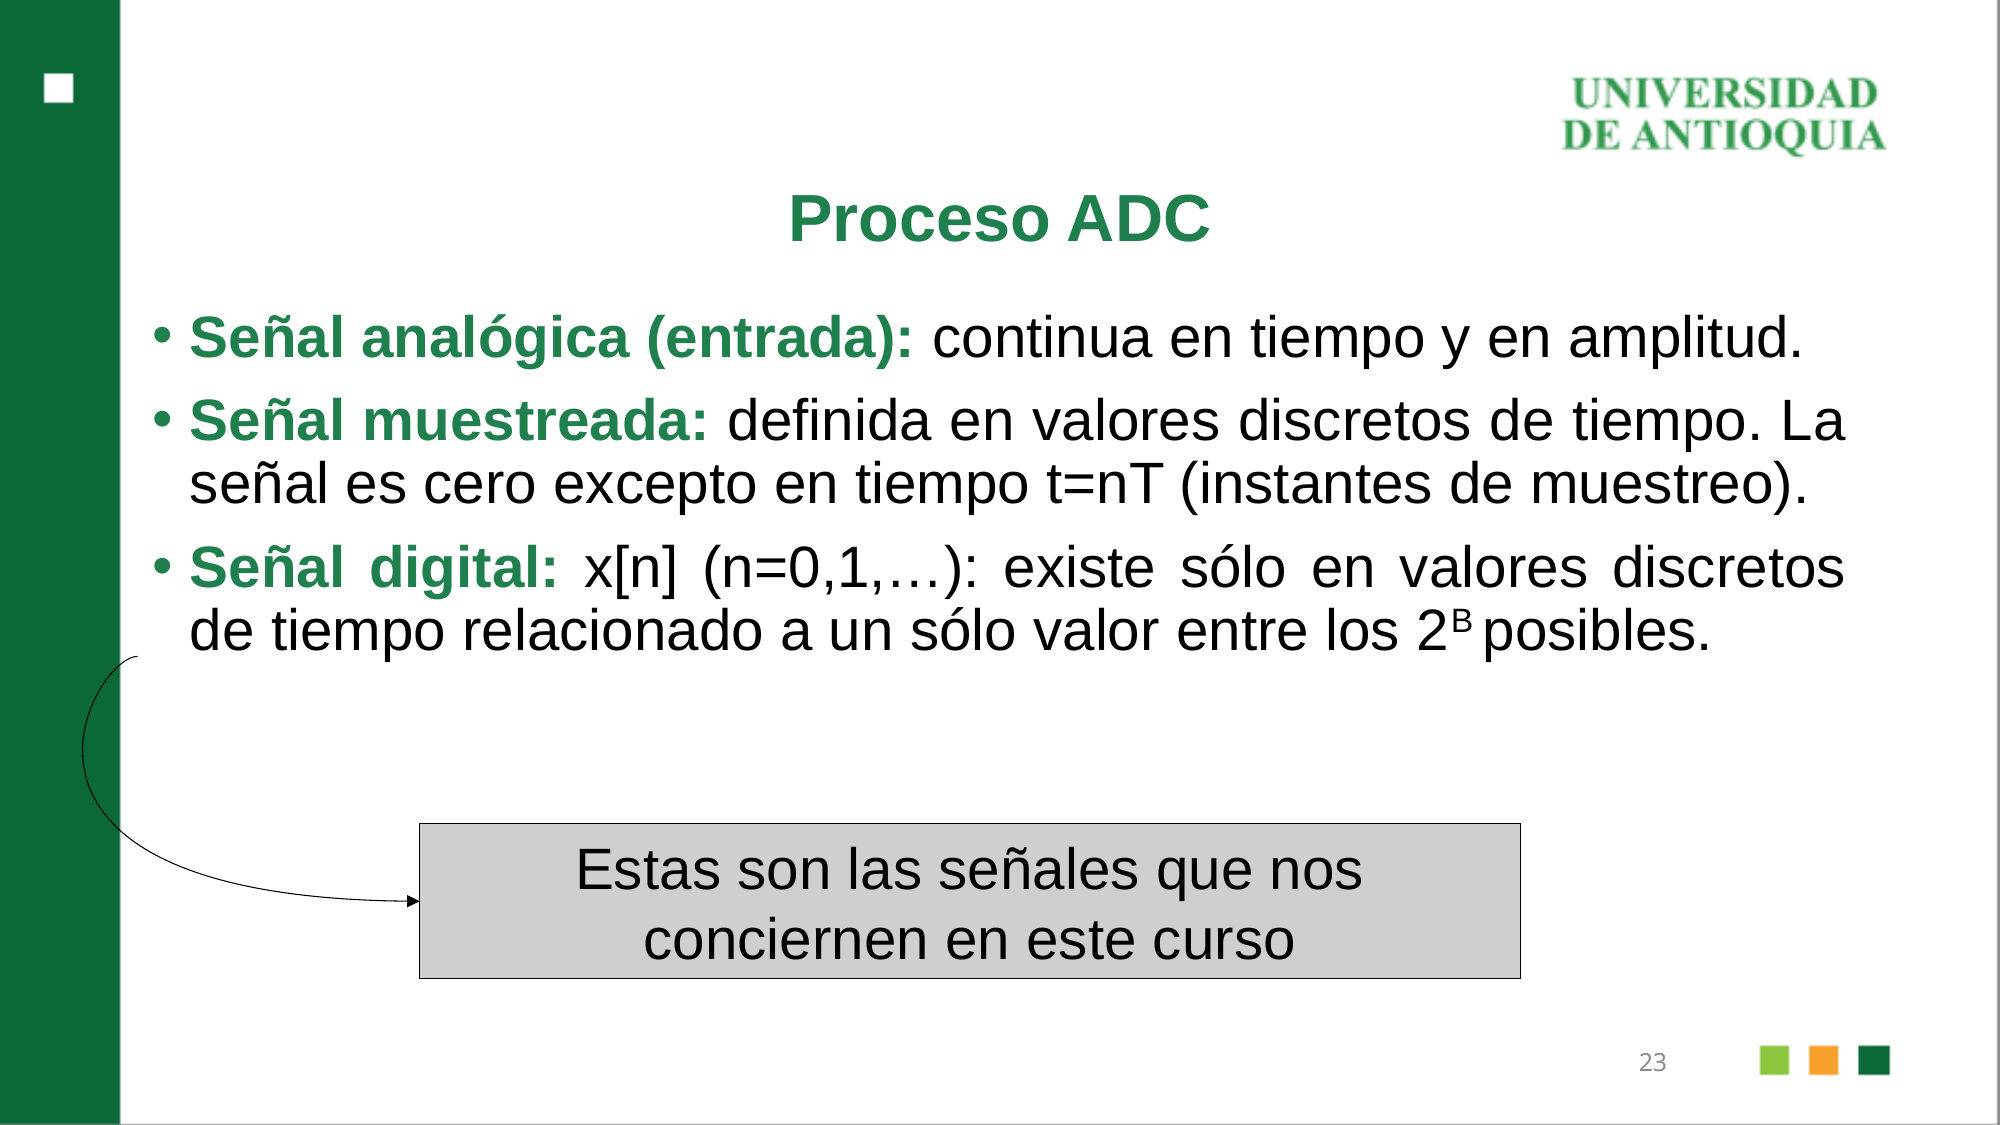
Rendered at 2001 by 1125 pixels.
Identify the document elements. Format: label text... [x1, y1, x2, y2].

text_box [137, 656, 420, 903]
text_box 23 [1623, 1033, 1840, 1093]
text_box Estas son las señales que nos conciernen en este curso [419, 823, 1521, 979]
text_box Proceso ADC [328, 167, 1672, 263]
list Señal analógica (entrada): continua en tiempo y en amplitud. Señal muestreada: definida en valores discretos de tiempo. La señal es cero excepto en tiempo t=nT (instantes de muestreo). Señal digital: x[n] (n=0,1,…): existe sólo en valores discretos de tiempo relacionado a un sólo valor entre los 2B posibles. [137, 299, 1863, 1014]
picture [0, 0, 2000, 1125]
